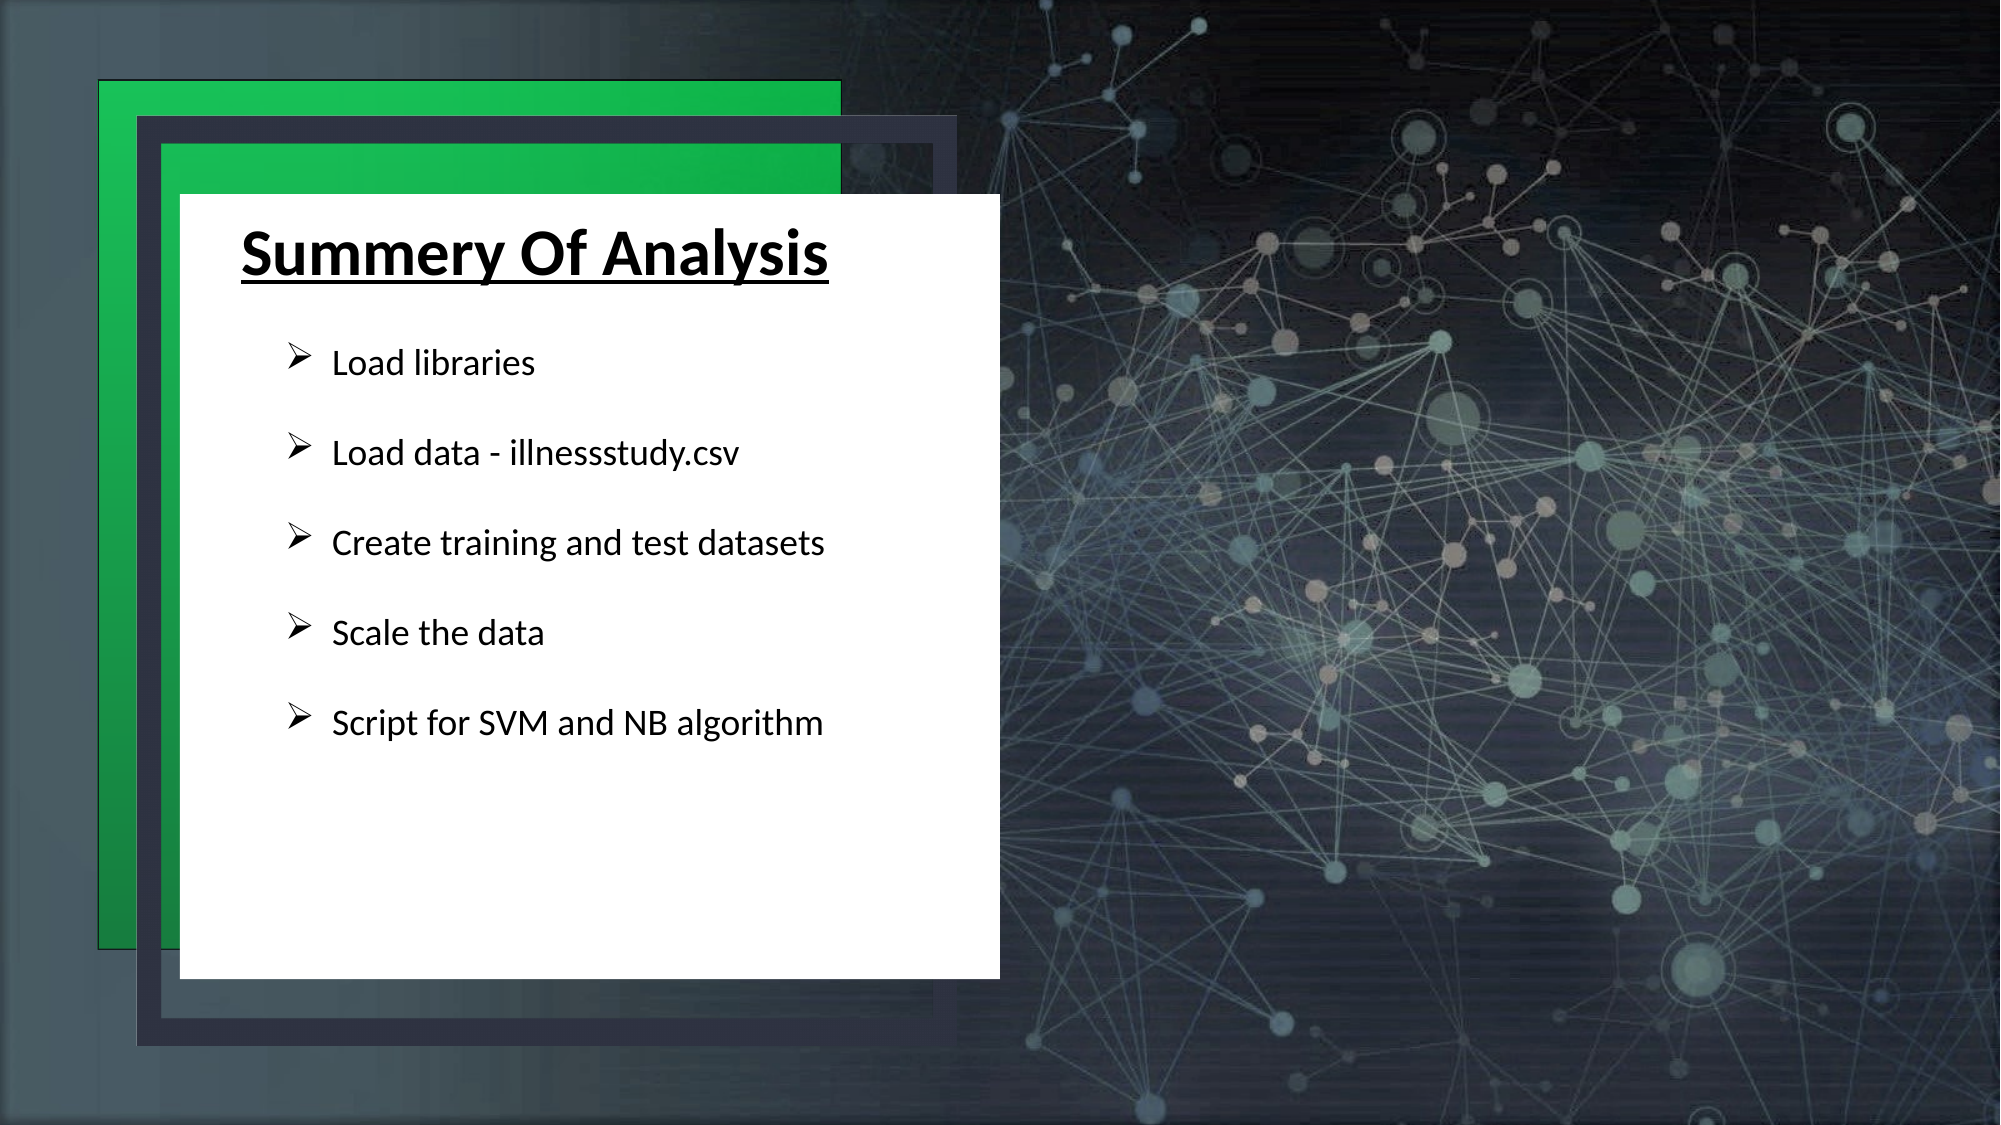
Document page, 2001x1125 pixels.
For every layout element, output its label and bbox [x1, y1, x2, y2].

text_box [97, 79, 1000, 1046]
picture [0, 0, 2000, 1125]
